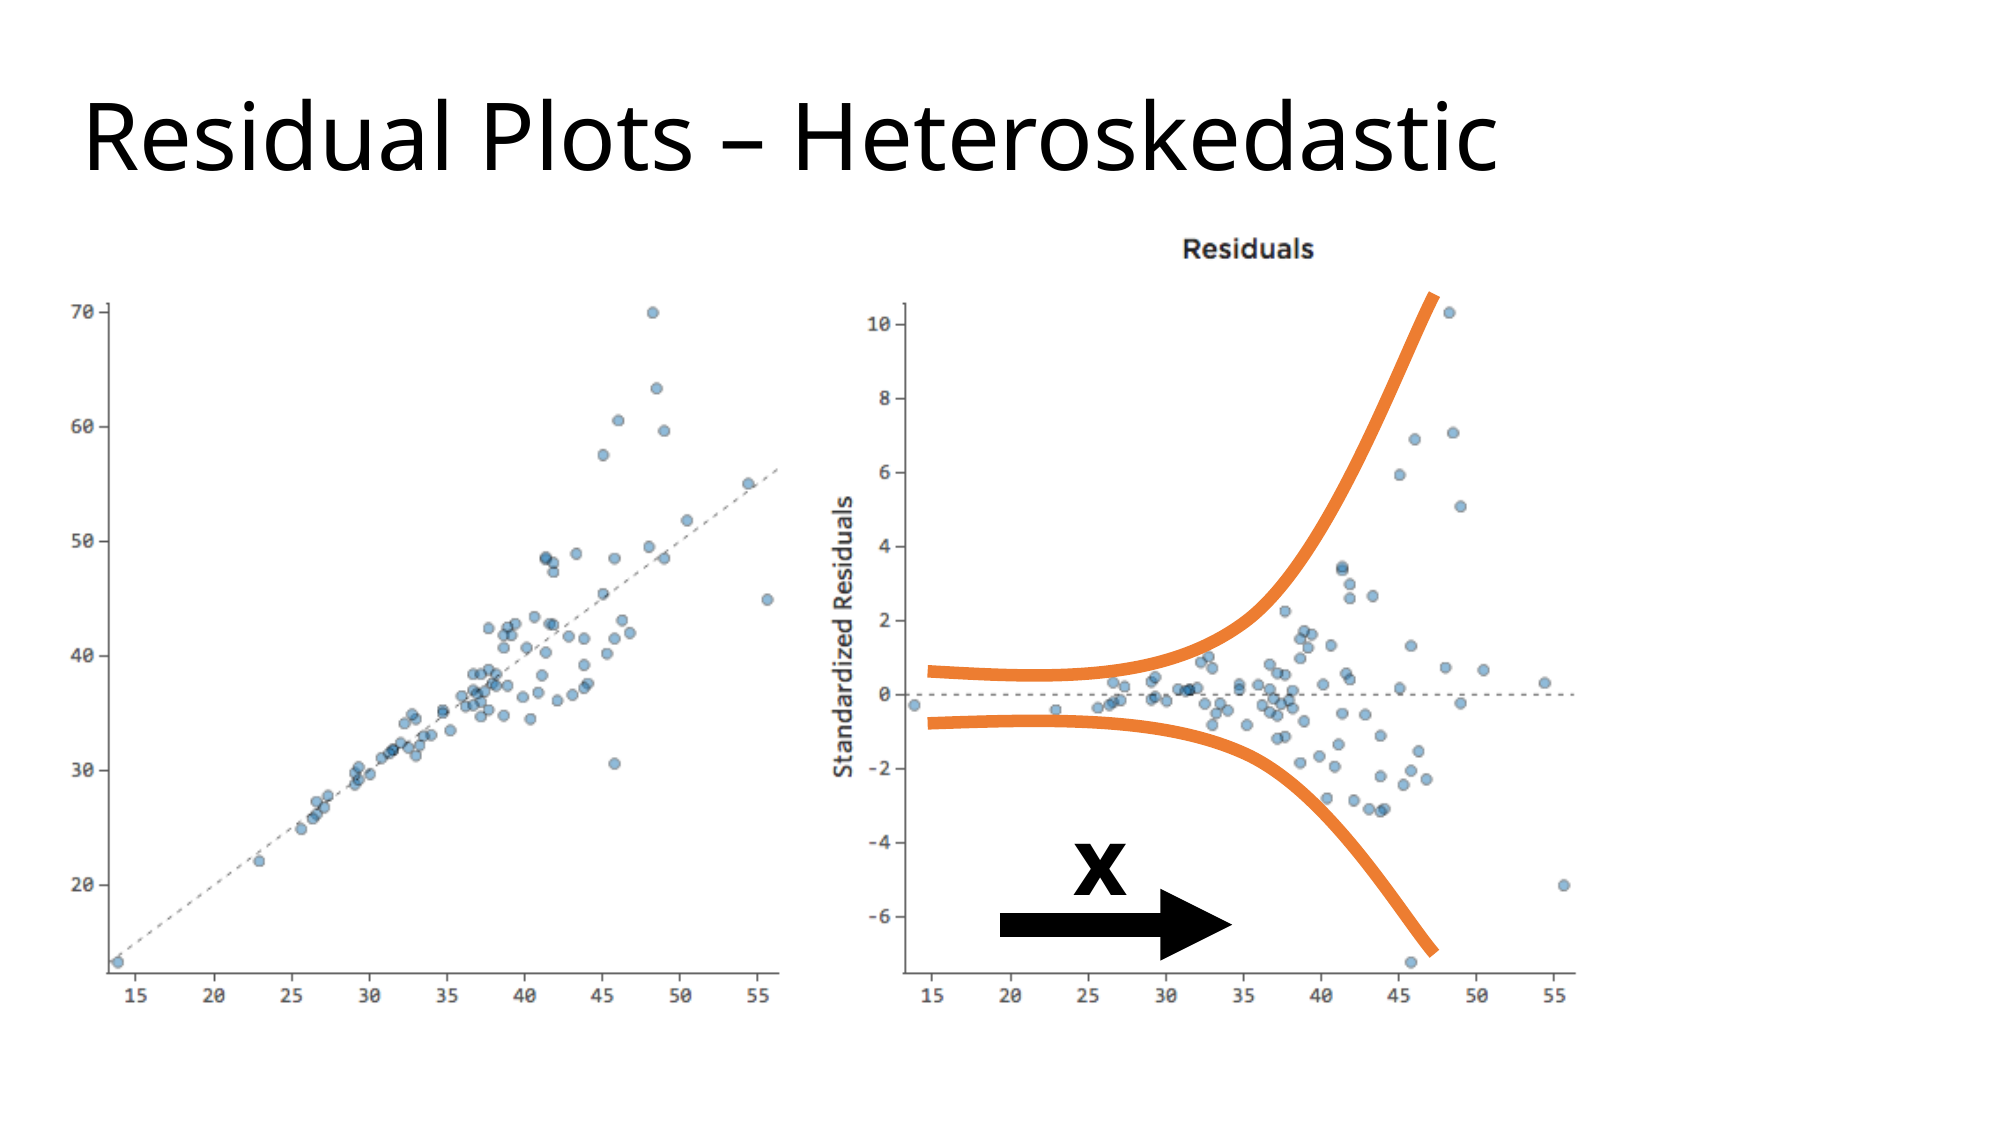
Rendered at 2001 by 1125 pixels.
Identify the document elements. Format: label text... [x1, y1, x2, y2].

text_box Residual Plots – Heteroskedastic [66, 69, 1562, 197]
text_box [66, 222, 1585, 1022]
